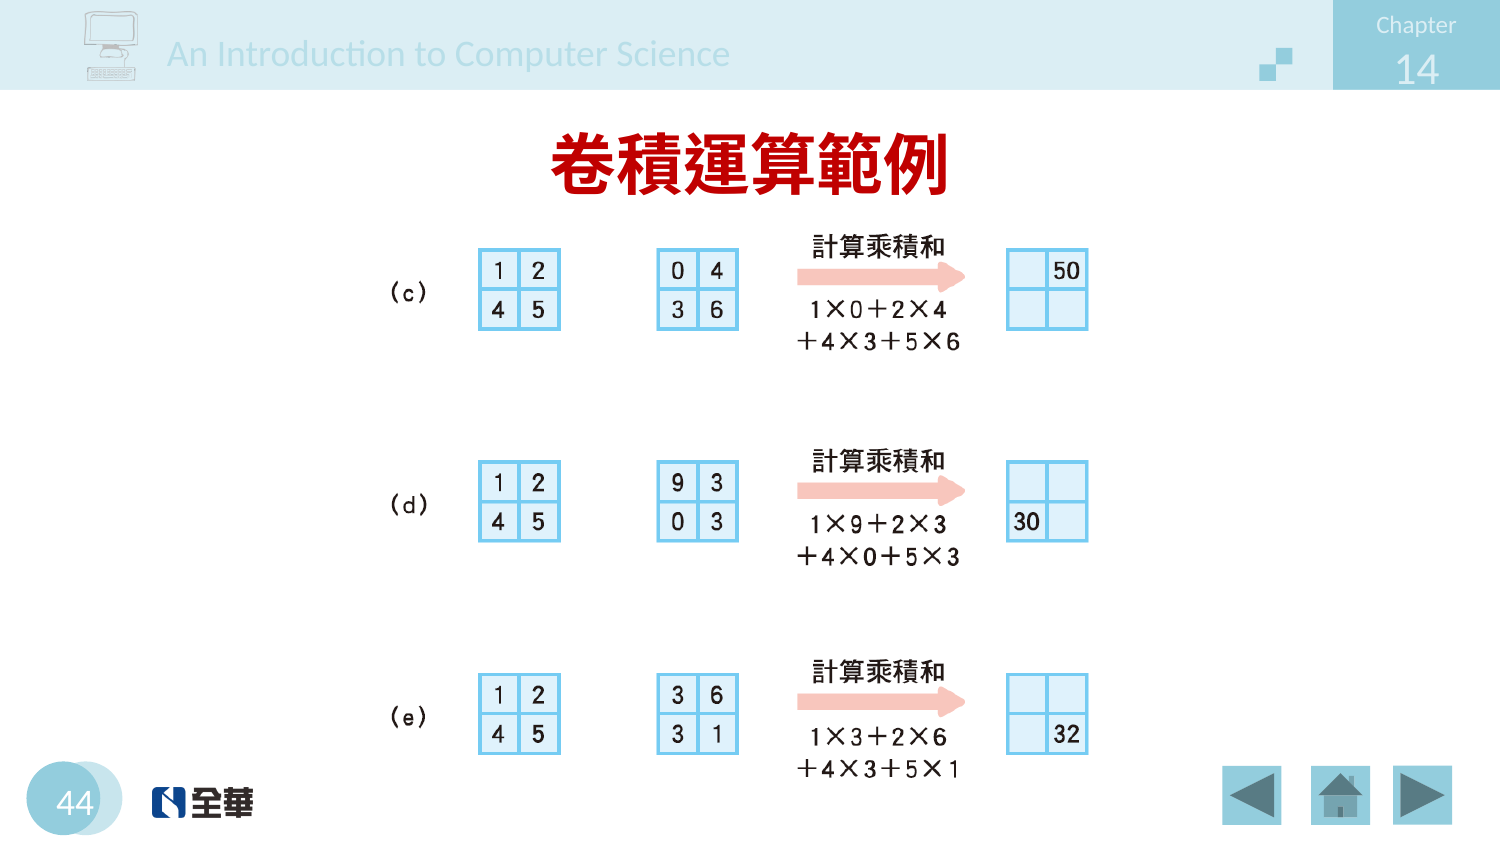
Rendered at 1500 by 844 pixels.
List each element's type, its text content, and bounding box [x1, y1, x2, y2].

picture [152, 787, 253, 818]
picture [358, 223, 1112, 785]
title 卷積運算範例 [75, 104, 1425, 223]
picture [84, 11, 138, 81]
